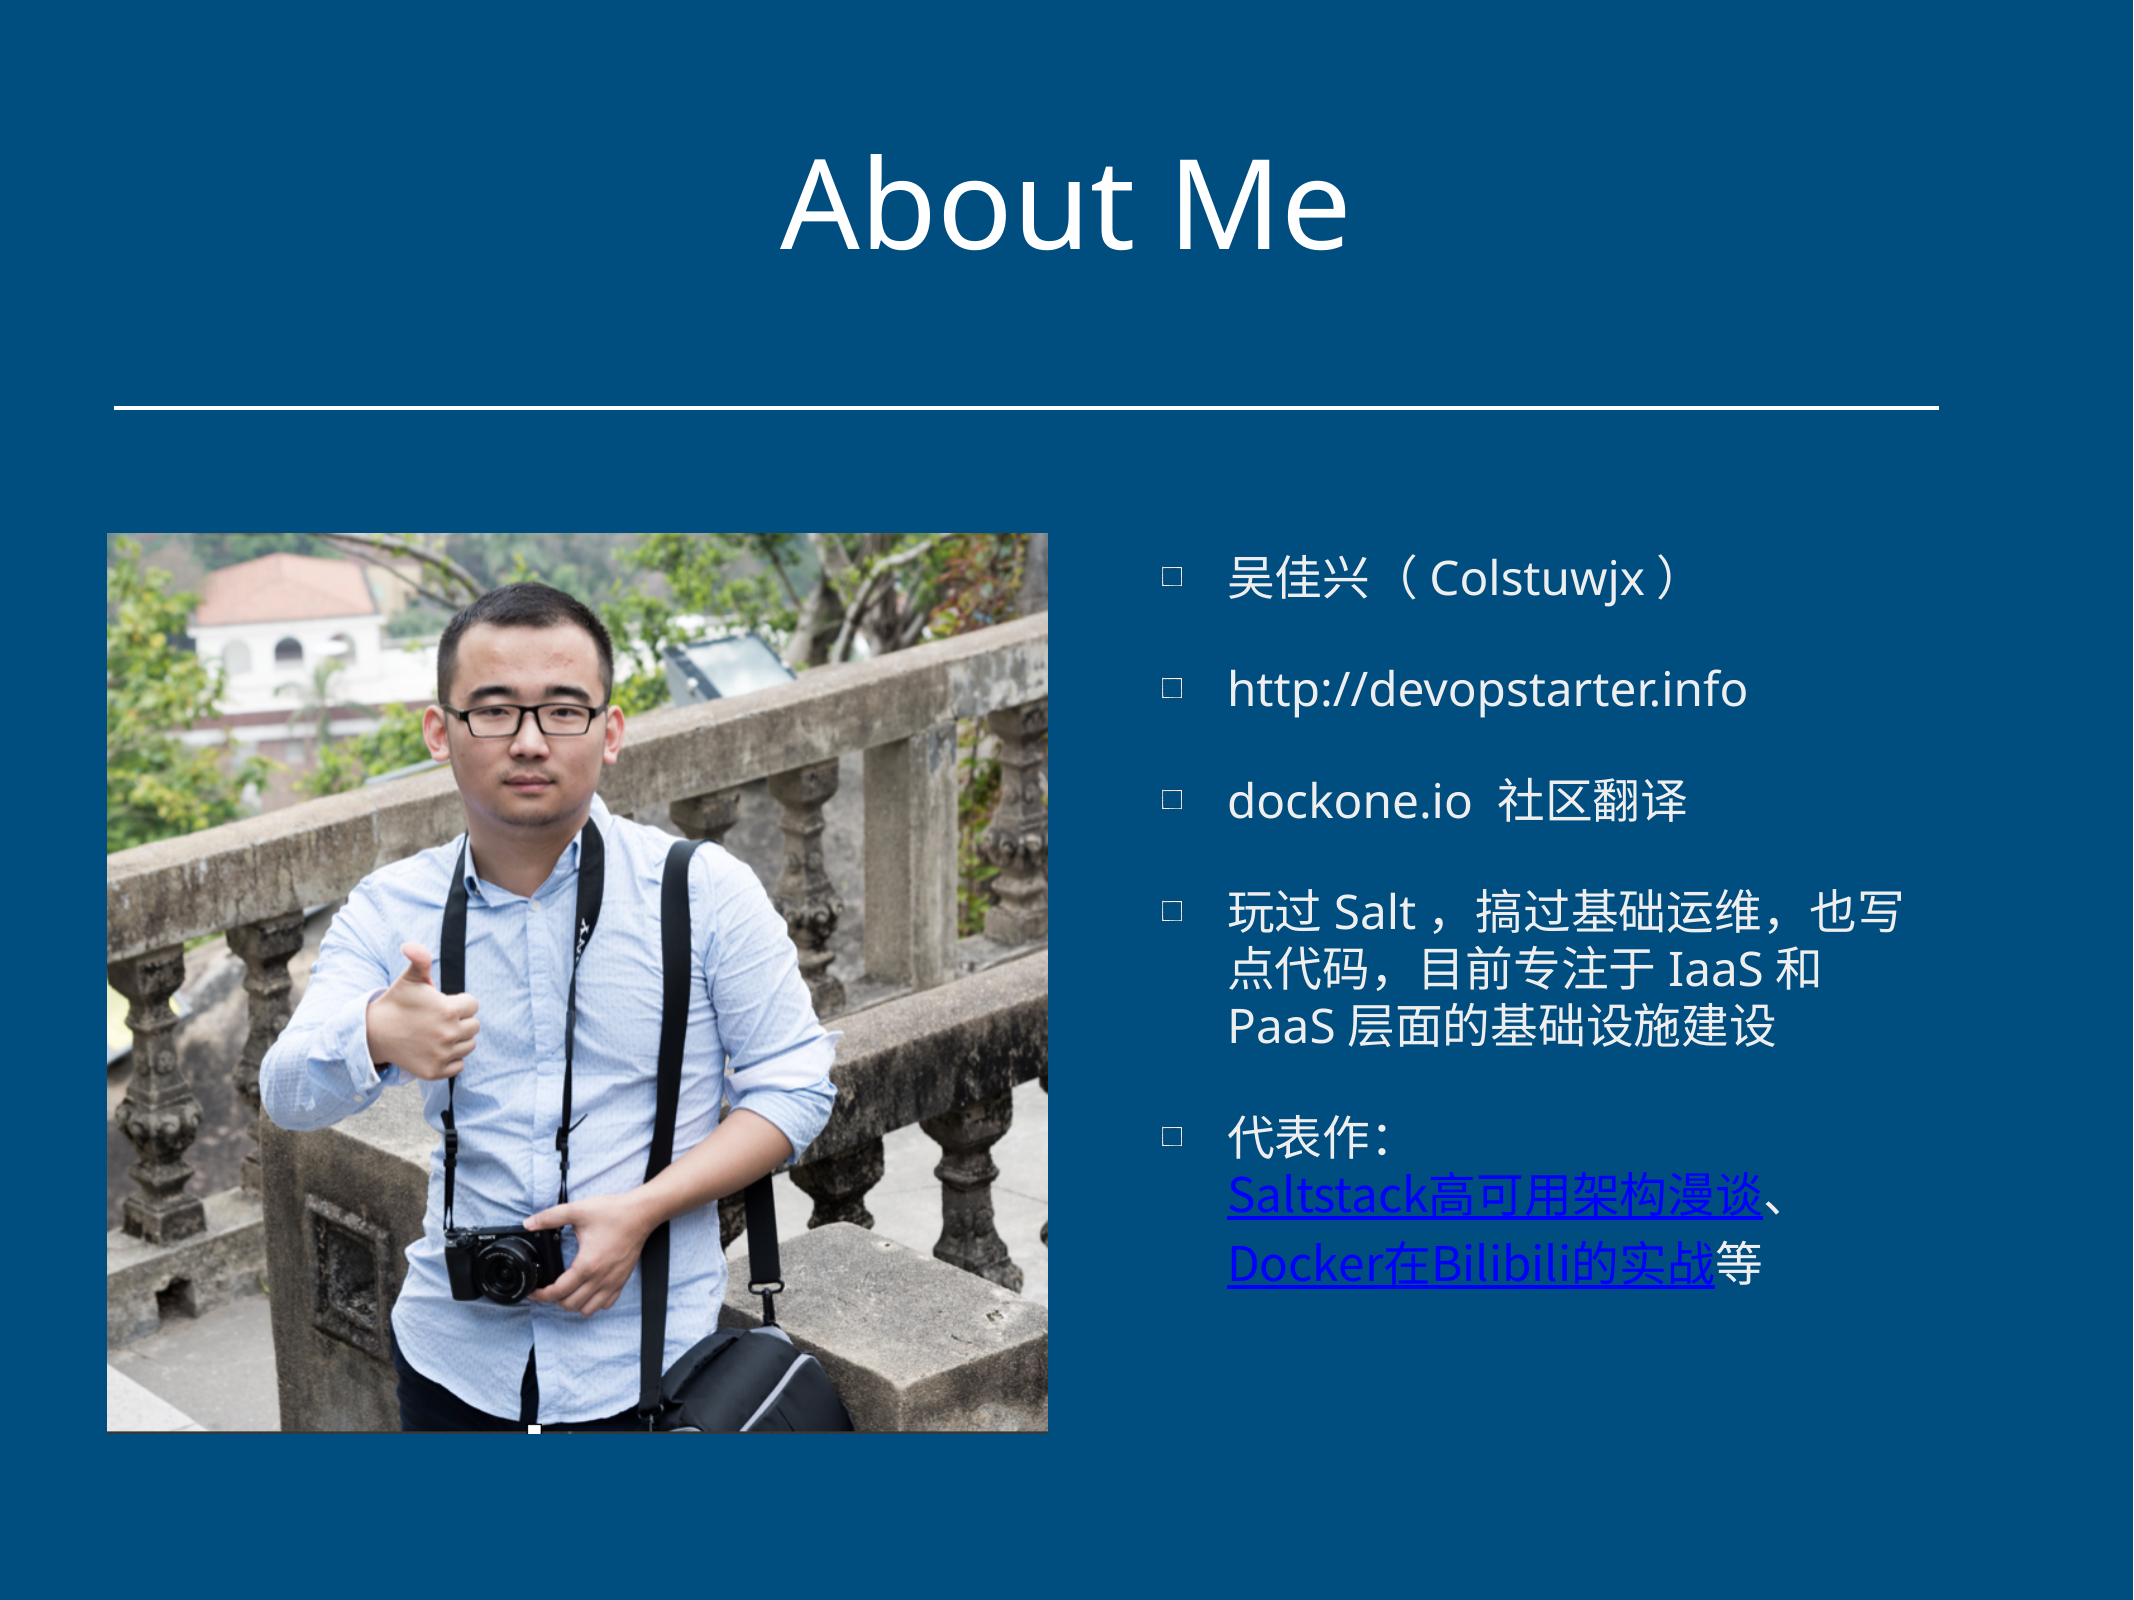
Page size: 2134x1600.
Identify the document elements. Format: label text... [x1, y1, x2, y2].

picture [1161, 788, 1183, 810]
picture [106, 533, 1048, 1435]
title About Me [207, 12, 1926, 283]
picture [1161, 899, 1183, 922]
subtitle 吴佳兴（Colstuwjx） http://devopstarter.info dockone.io 社区翻译 玩过Salt，搞过基础运维，也写点代码，目前专注于IaaS和PaaS层面的基础设施建设 代表作：Saltstack高可用架构漫谈、Docker在Bilibili的实战等 [1152, 533, 1945, 1318]
picture [1161, 1125, 1183, 1147]
picture [1161, 565, 1183, 587]
picture [1161, 676, 1183, 699]
